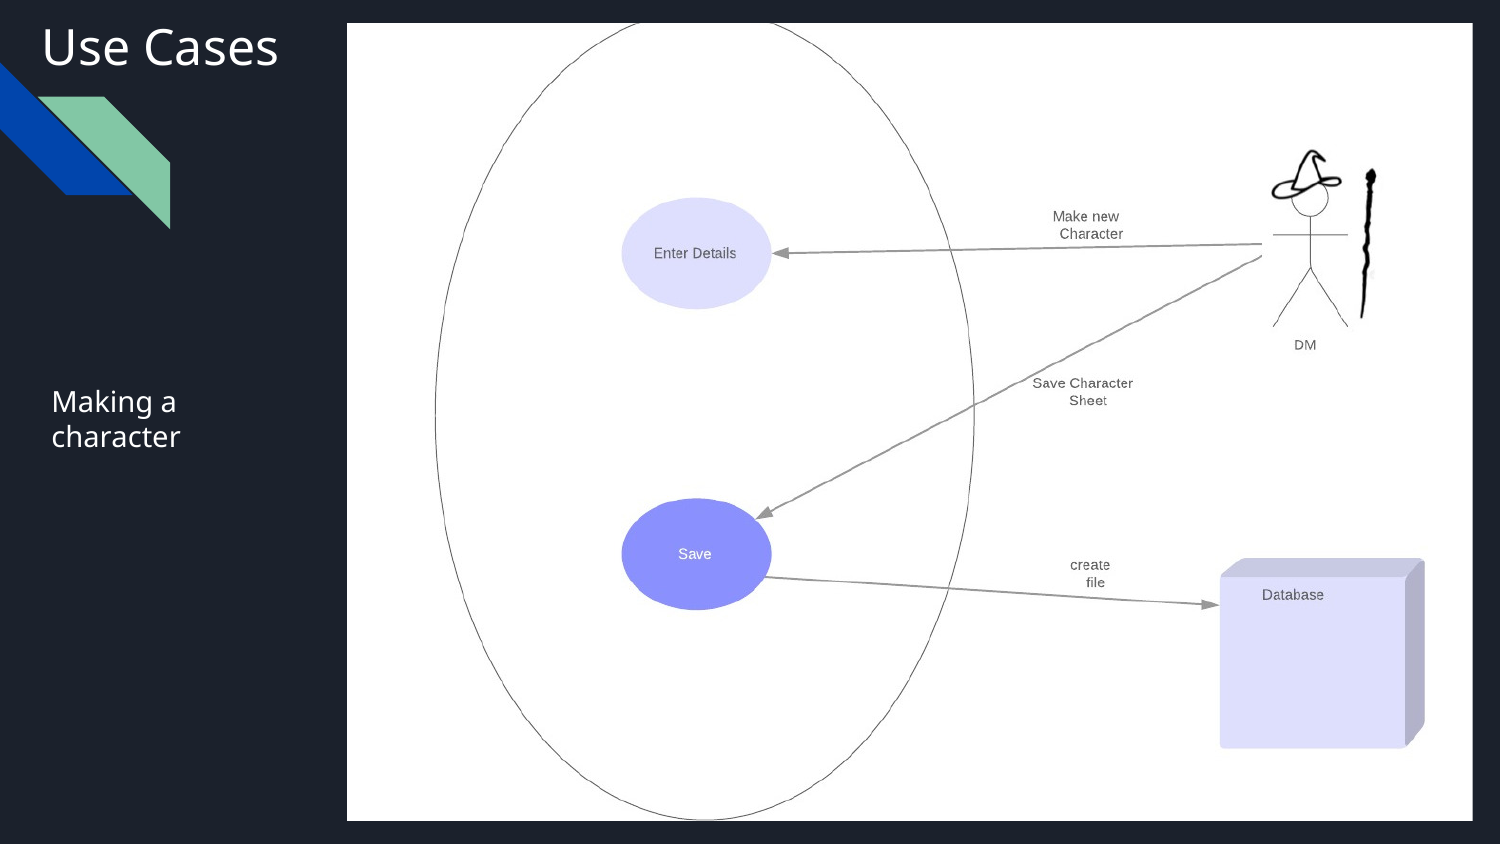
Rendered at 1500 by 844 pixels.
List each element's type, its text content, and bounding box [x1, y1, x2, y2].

text_box Making a character [36, 368, 325, 457]
picture [346, 22, 1473, 821]
title Use Cases [26, 0, 348, 117]
